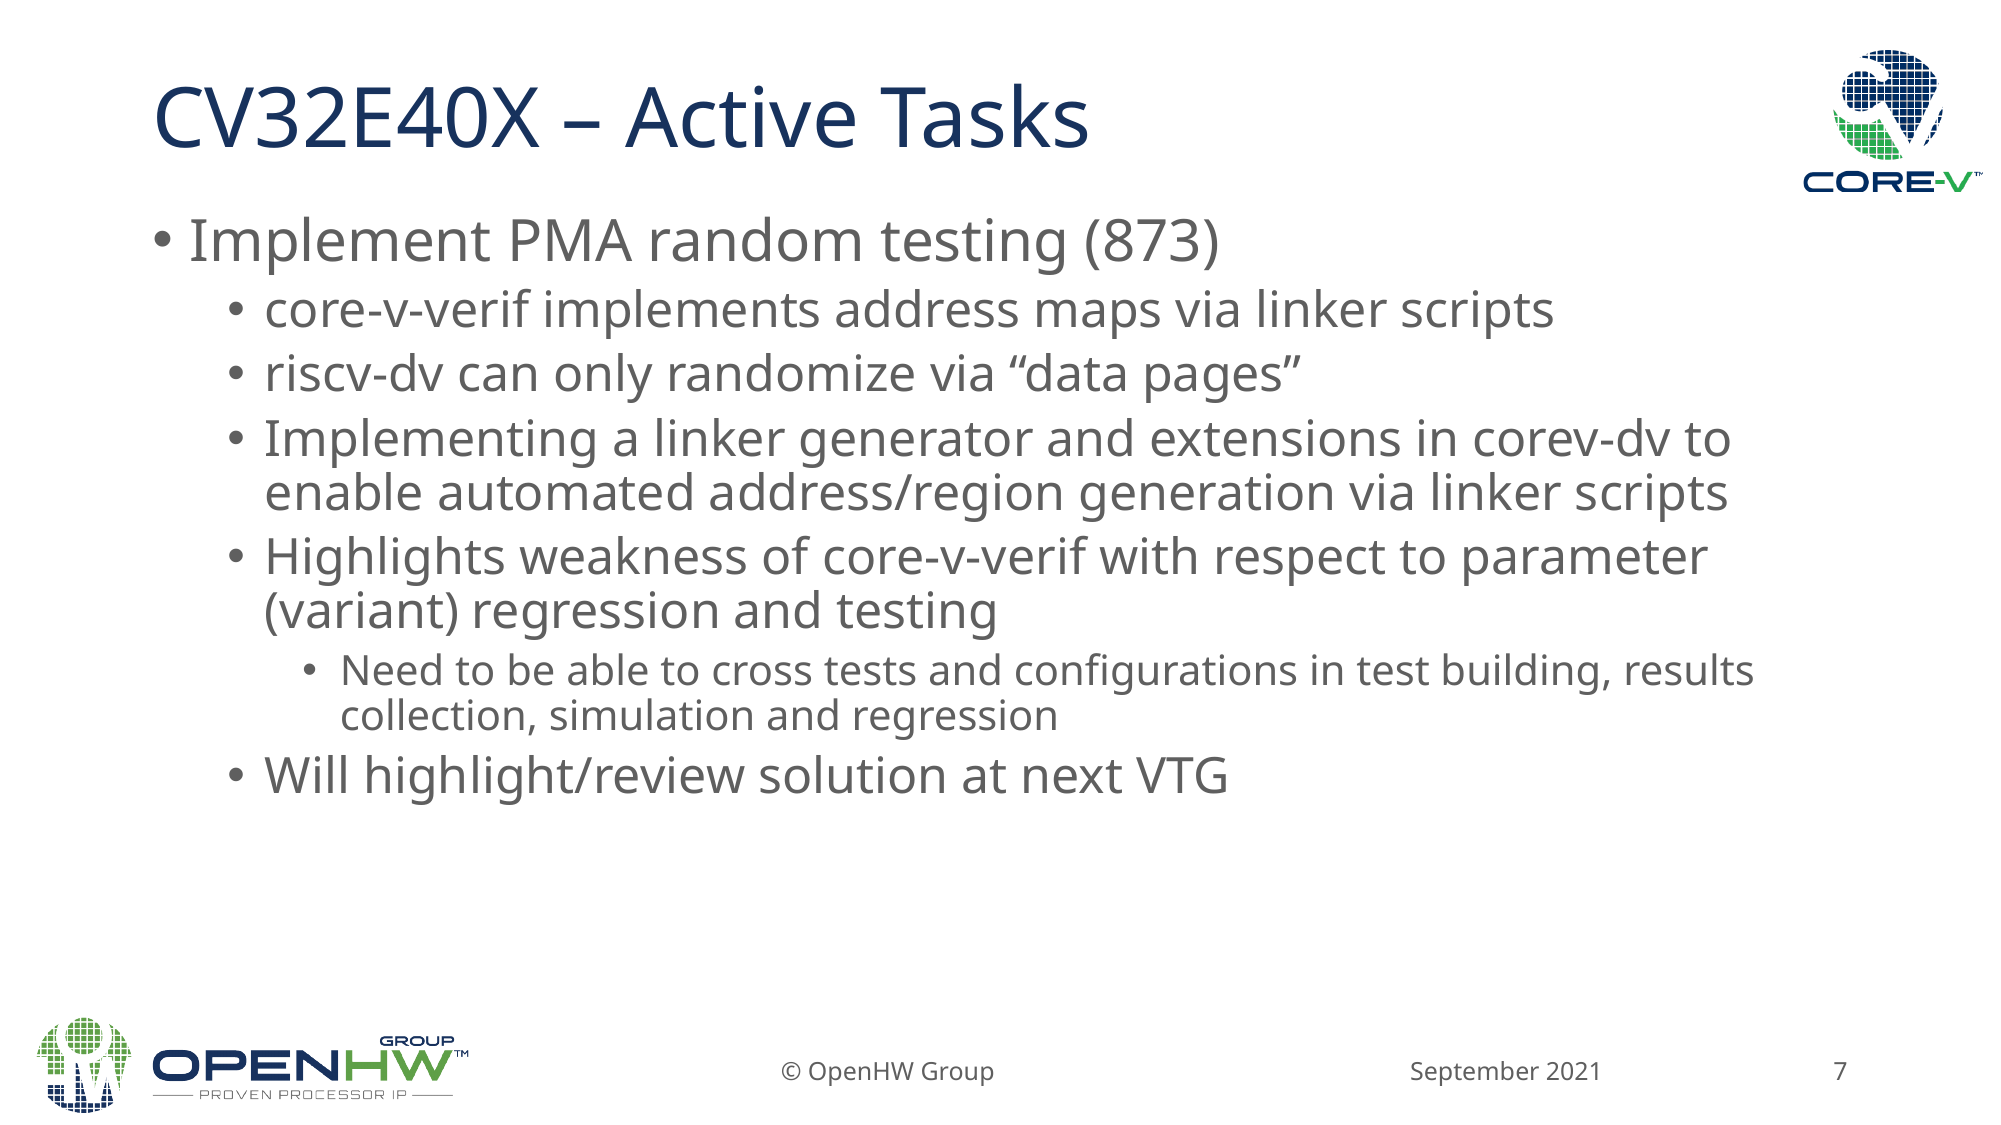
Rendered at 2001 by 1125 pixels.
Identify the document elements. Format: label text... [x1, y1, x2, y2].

title CV32E40X – Active Tasks [137, 59, 1804, 181]
picture [32, 1013, 473, 1117]
footer © OpenHW Group [550, 1042, 1226, 1103]
list Implement PMA random testing (873) core-v-verif implements address maps via linker scripts riscv-dv can only randomize via “data pages” Implementing a linker generator and extensions in corev-dv to enable automated address/region generation via linker scripts Highlights weakness of core-v-verif with respect to parameter (variant) regression and testing Need to be able to cross tests and configurations in test building, results collection, simulation and regression Will highlight/review solution at next VTG [137, 203, 1863, 1014]
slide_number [1335, 1040, 1678, 1101]
slide_number 7 [1782, 1042, 1863, 1103]
